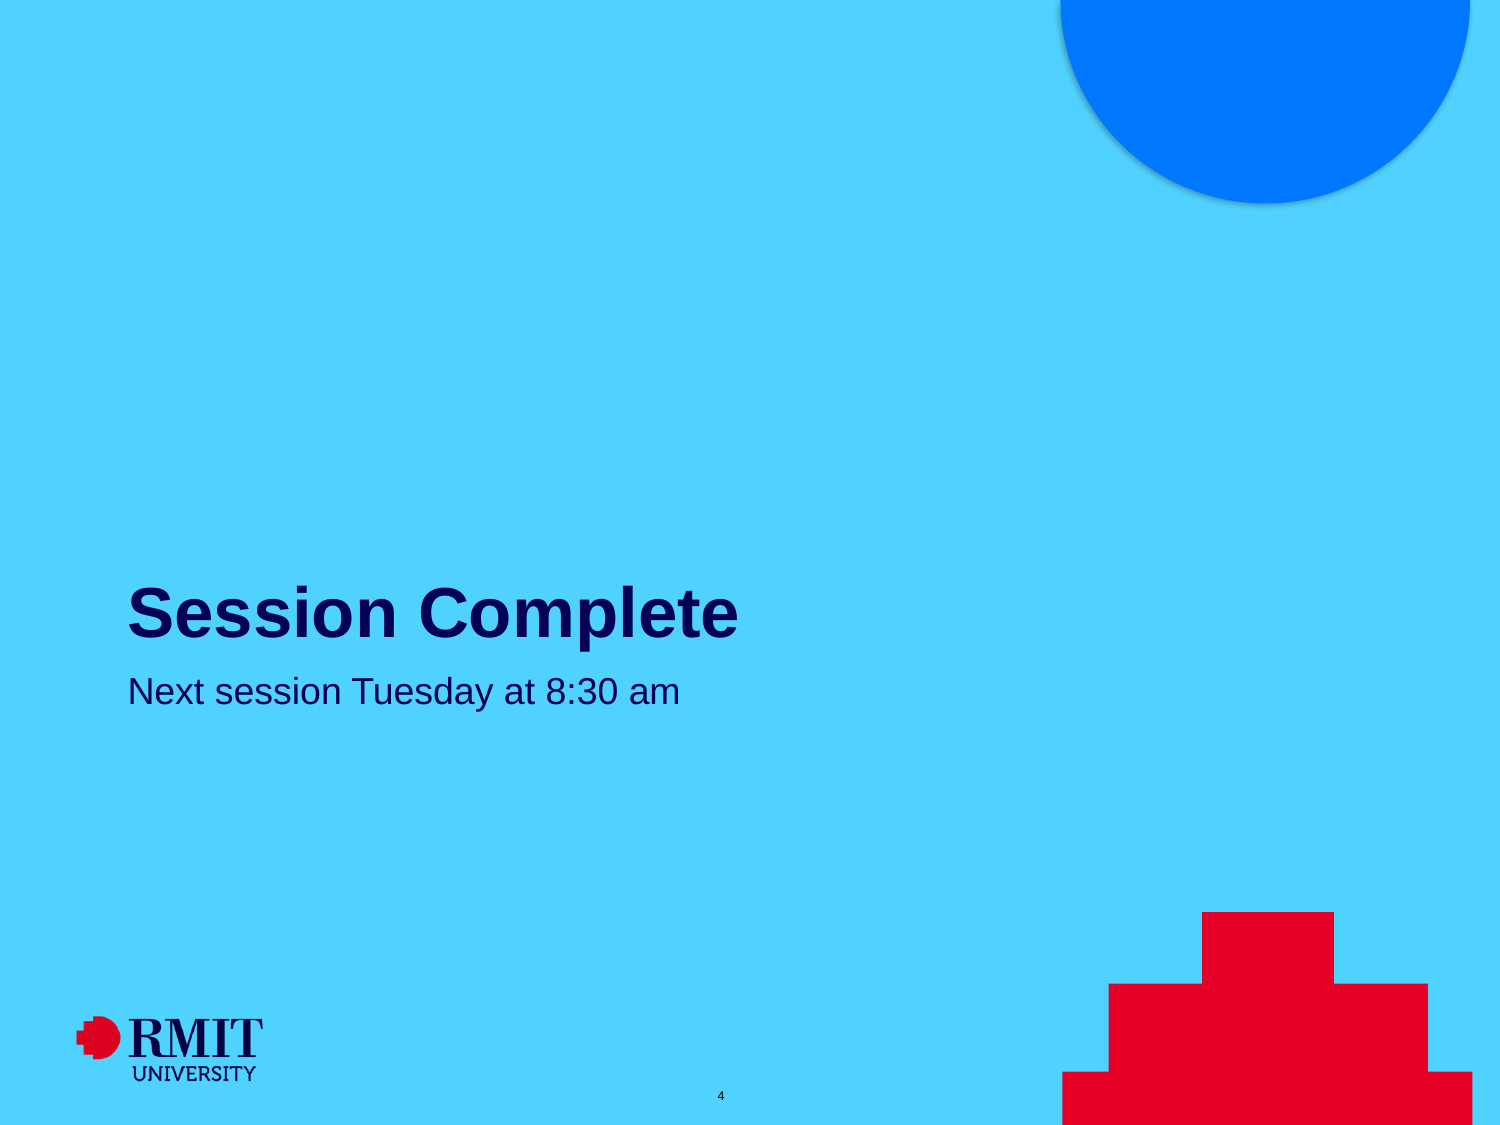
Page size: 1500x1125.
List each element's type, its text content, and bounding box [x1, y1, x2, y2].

picture [57, 999, 281, 1100]
title Session Complete [112, 253, 1343, 659]
subtitle Next session Tuesday at 8:30 am [112, 659, 1343, 894]
